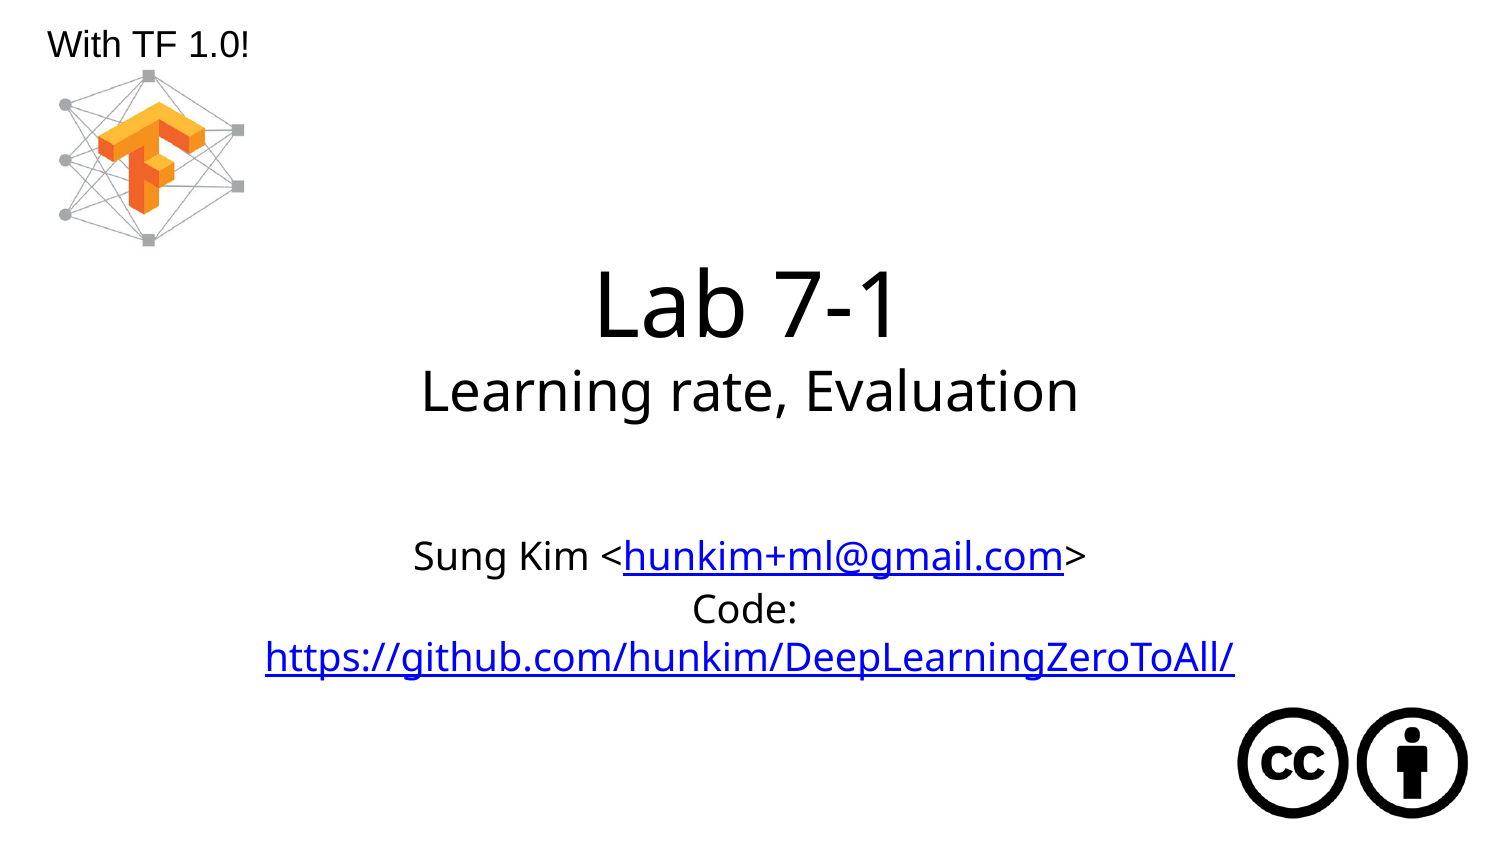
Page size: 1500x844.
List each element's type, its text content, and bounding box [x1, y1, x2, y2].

text_box Sung Kim <hunkim+ml@gmail.com> Code: https://github.com/hunkim/DeepLearningZeroToAll/ [209, 526, 1291, 624]
picture [1237, 698, 1473, 827]
title Lab 7-1 Learning rate, Evaluation [297, 141, 1203, 428]
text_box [0, 14, 361, 276]
